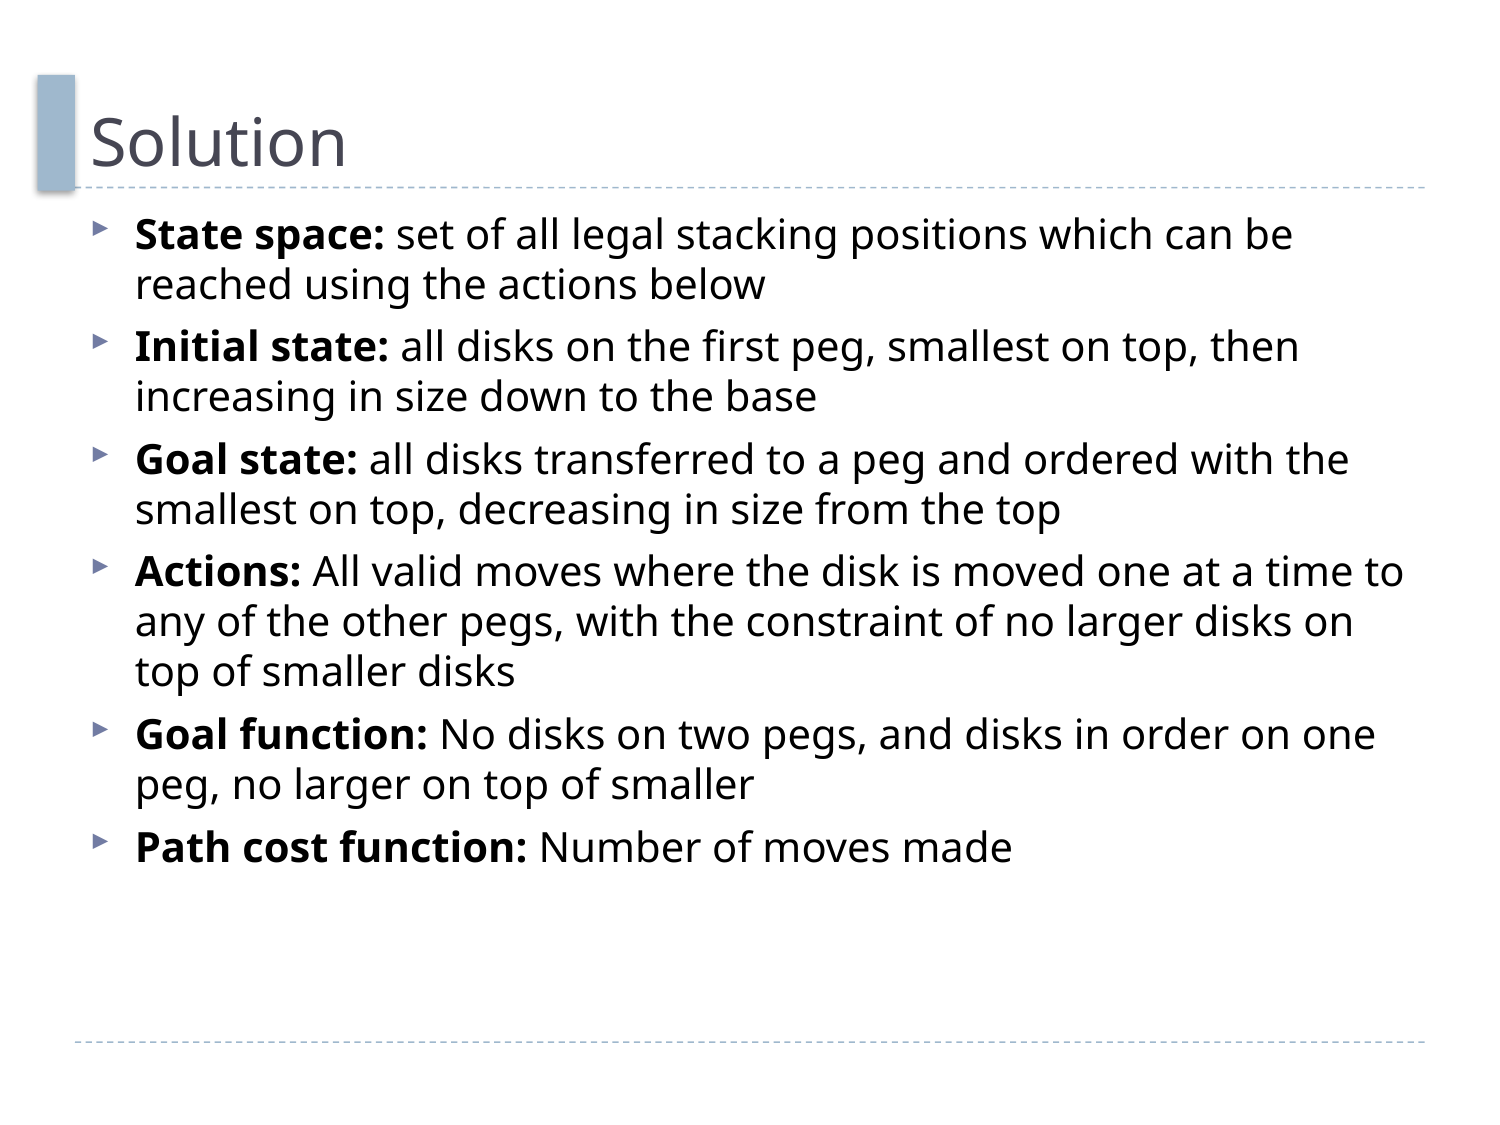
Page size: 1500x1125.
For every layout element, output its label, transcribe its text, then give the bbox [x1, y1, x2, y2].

title Solution [74, 24, 1426, 188]
list State space: set of all legal stacking positions which can be reached using the actions below Initial state: all disks on the first peg, smallest on top, then increasing in size down to the base Goal state: all disks transferred to a peg and ordered with the smallest on top, decreasing in size from the top Actions: All valid moves where the disk is moved one at a time to any of the other pegs, with the constraint of no larger disks on top of smaller disks Goal function: No disks on two pegs, and disks in order on one peg, no larger on top of smaller Path cost function: Number of moves made [74, 199, 1426, 1011]
